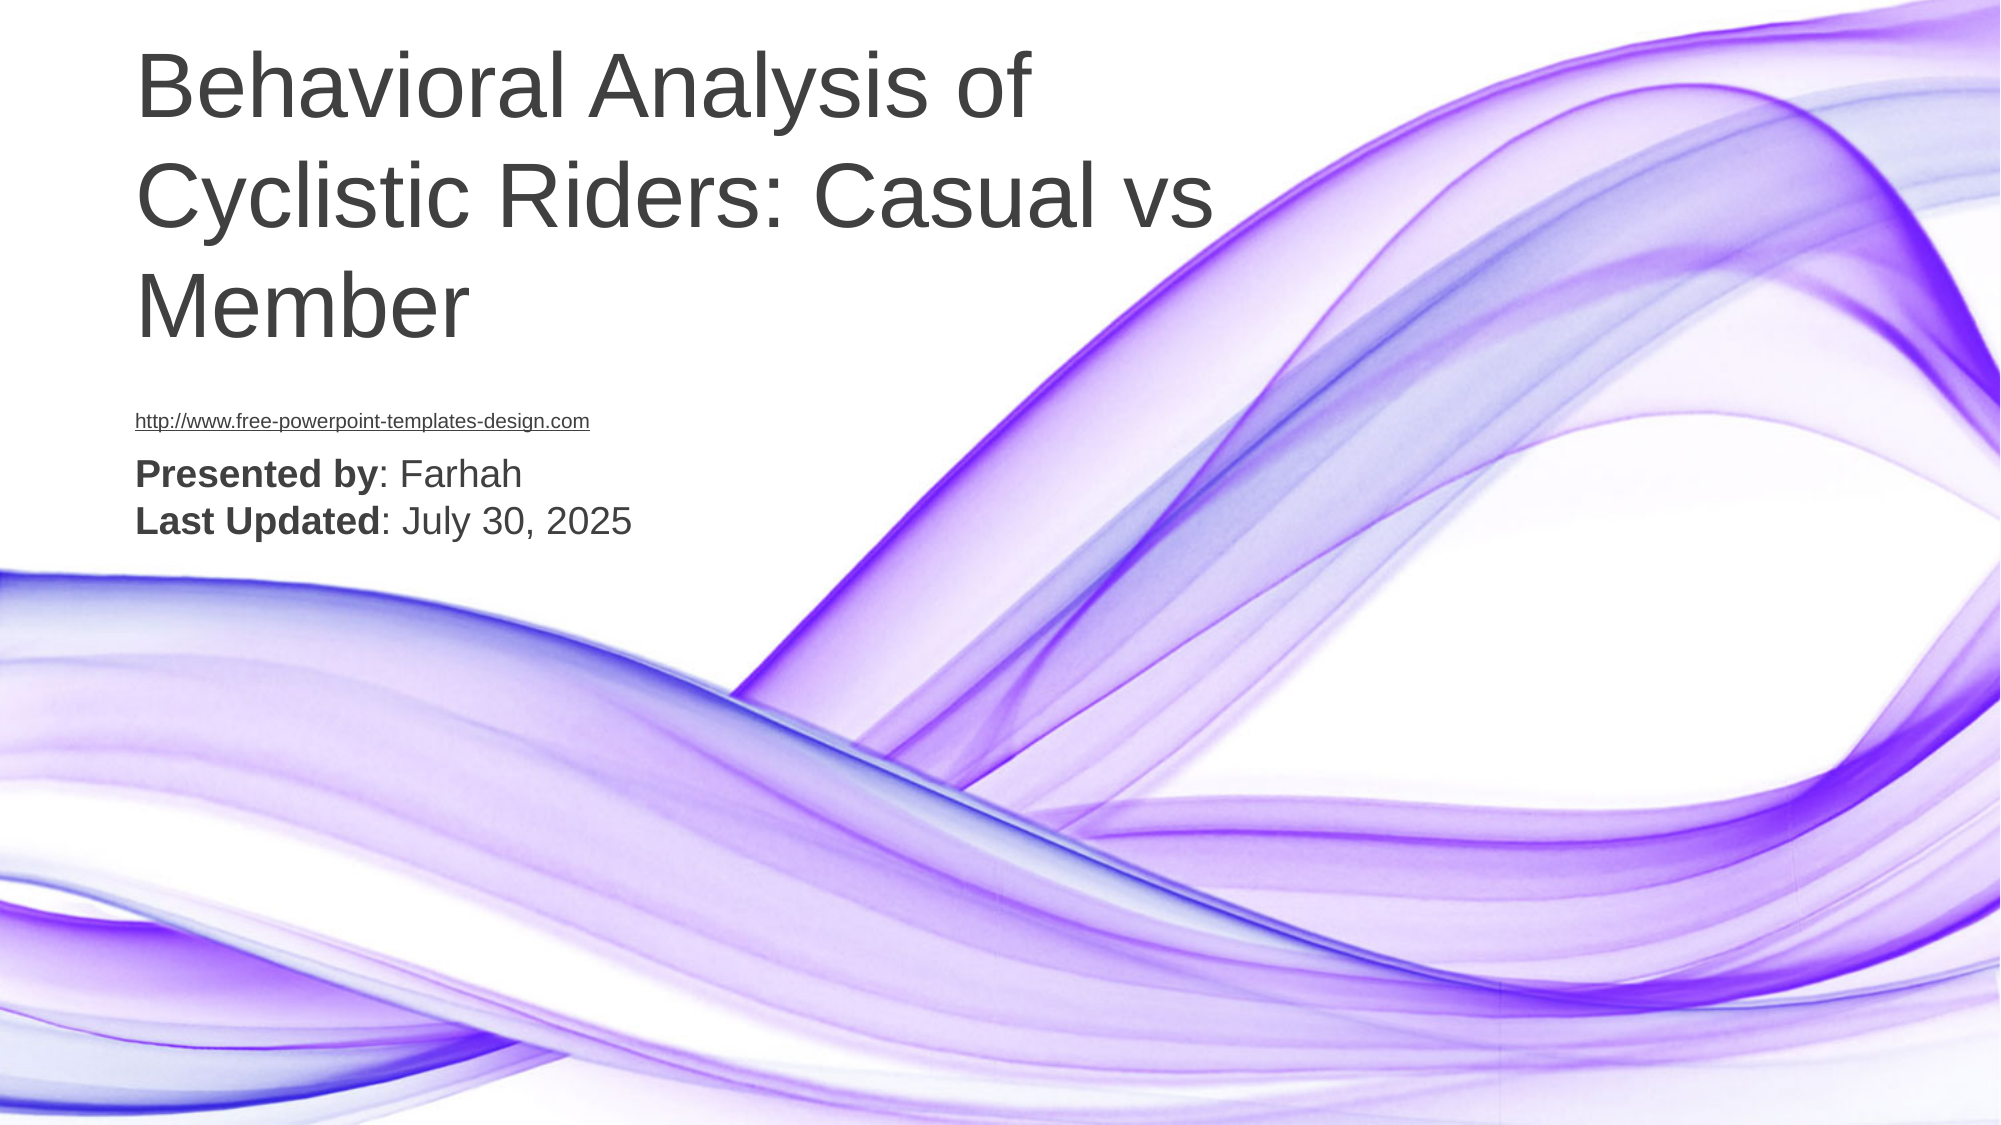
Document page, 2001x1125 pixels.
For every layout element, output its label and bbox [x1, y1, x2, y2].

picture [0, 0, 2001, 1125]
text_box [120, 16, 1303, 551]
